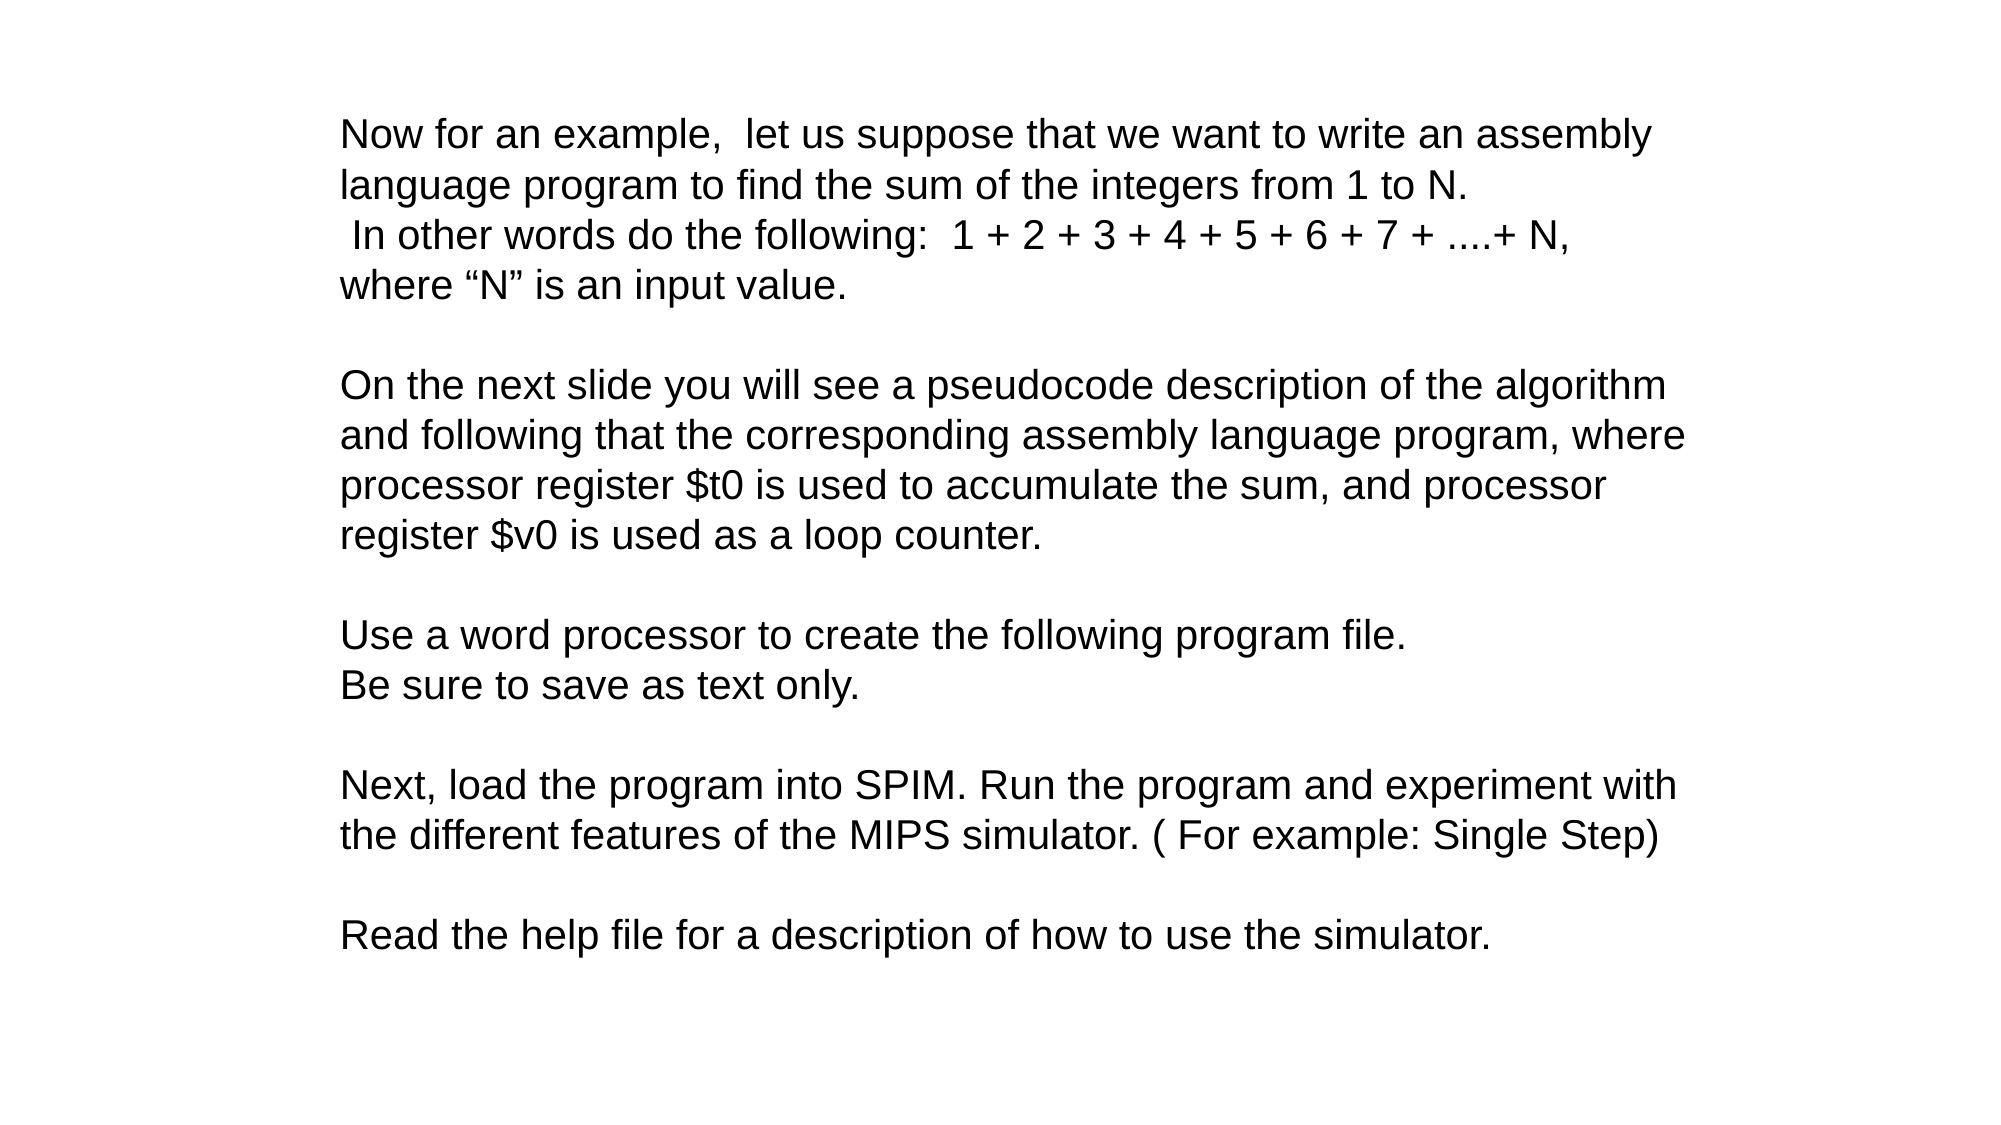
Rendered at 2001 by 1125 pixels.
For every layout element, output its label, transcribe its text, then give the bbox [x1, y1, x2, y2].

text_box Now for an example, let us suppose that we want to write an assembly language program to find the sum of the integers from 1 to N. In other words do the following: 1 + 2 + 3 + 4 + 5 + 6 + 7 + ....+ N, where “N” is an input value. On the next slide you will see a pseudocode description of the algorithm and following that the corresponding assembly language program, where processor register $t0 is used to accumulate the sum, and processor register $v0 is used as a loop counter. Use a word processor to create the following program file. Be sure to save as text only. Next, load the program into SPIM. Run the program and experiment with the different features of the MIPS simulator. ( For example: Single Step) Read the help file for a description of how to use the simulator. [324, 99, 1725, 1056]
